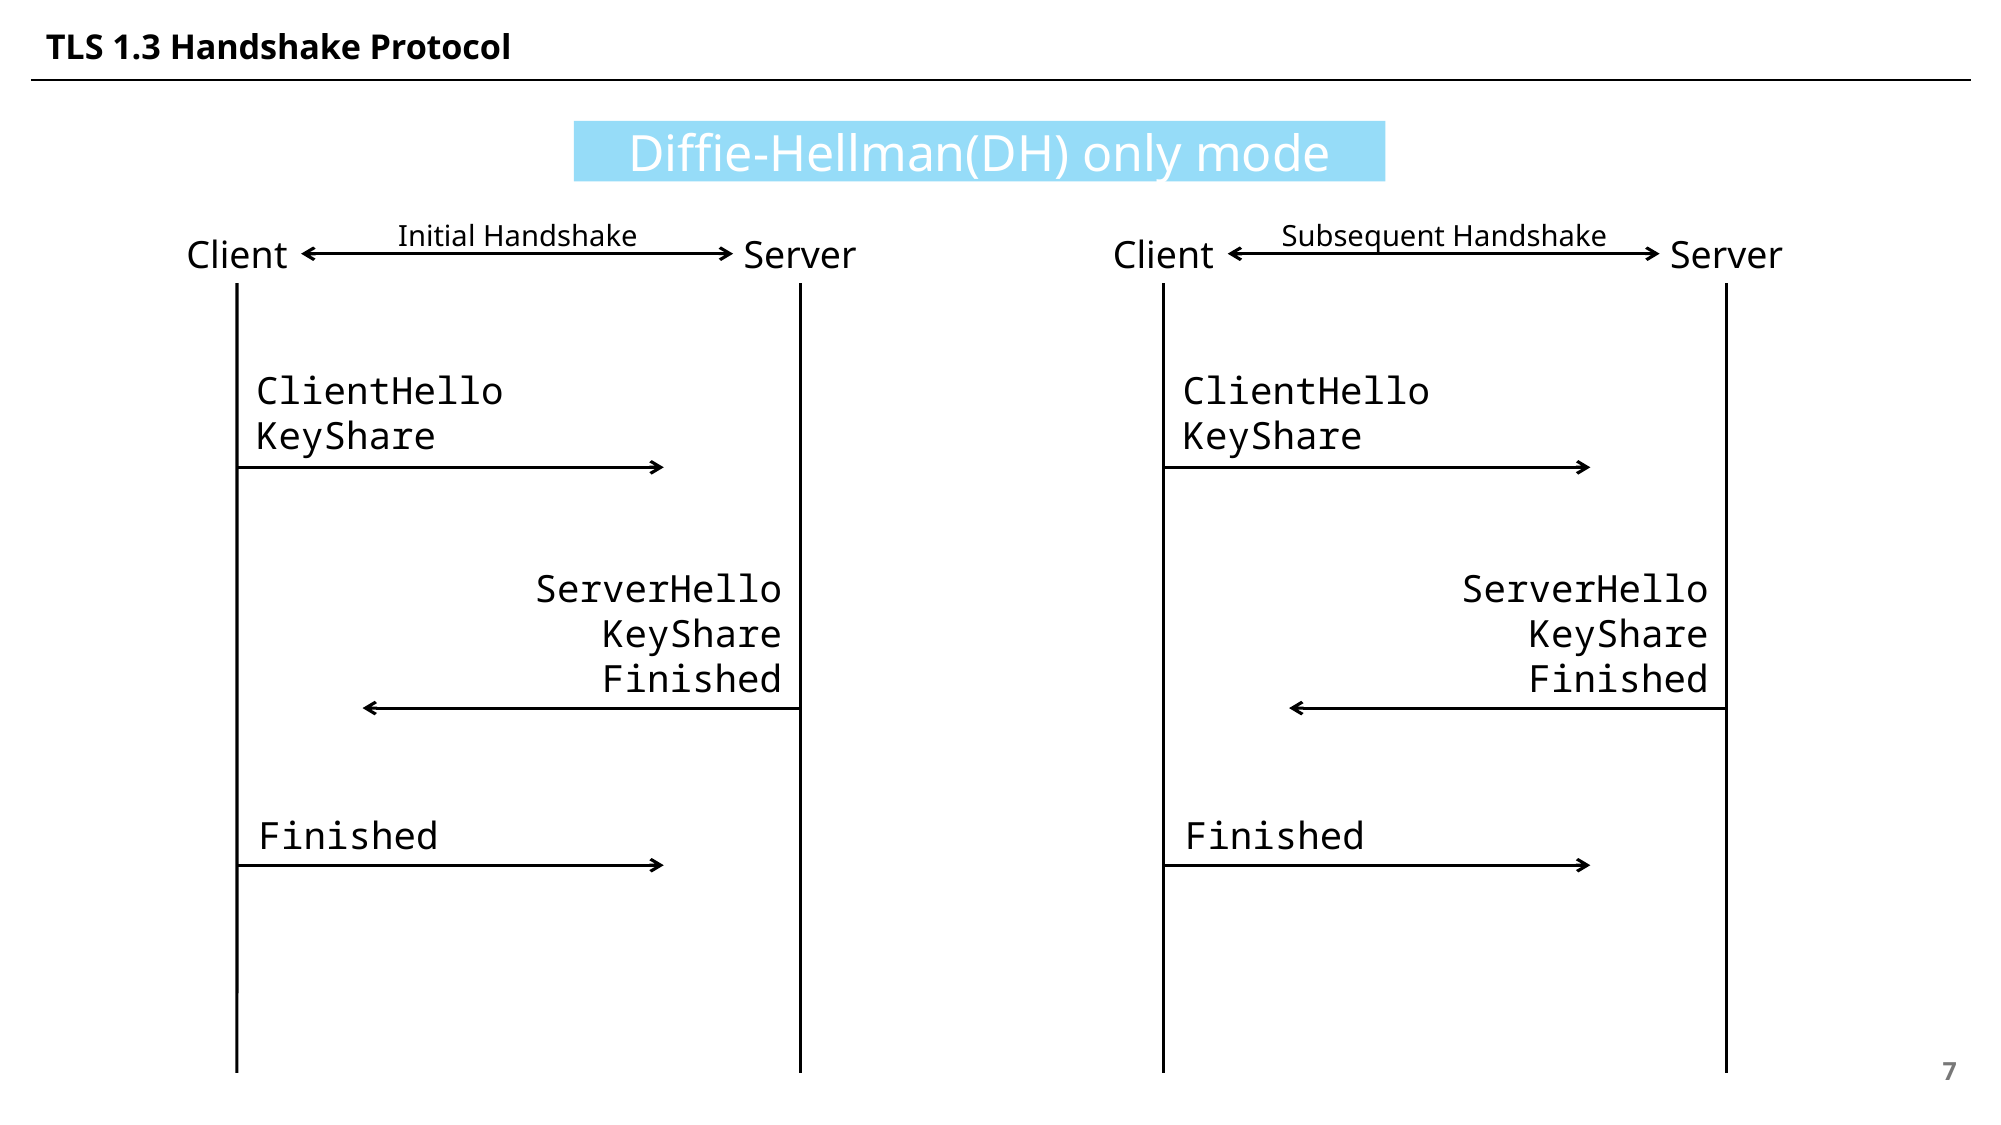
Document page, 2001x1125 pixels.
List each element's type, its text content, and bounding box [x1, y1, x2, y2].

slide_number 7 [1521, 1042, 1972, 1103]
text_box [172, 209, 868, 1074]
title TLS 1.3 Handshake Protocol [30, 22, 1971, 75]
text_box Diffie-Hellman(DH) only mode [572, 119, 1387, 183]
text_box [1098, 209, 1795, 1074]
